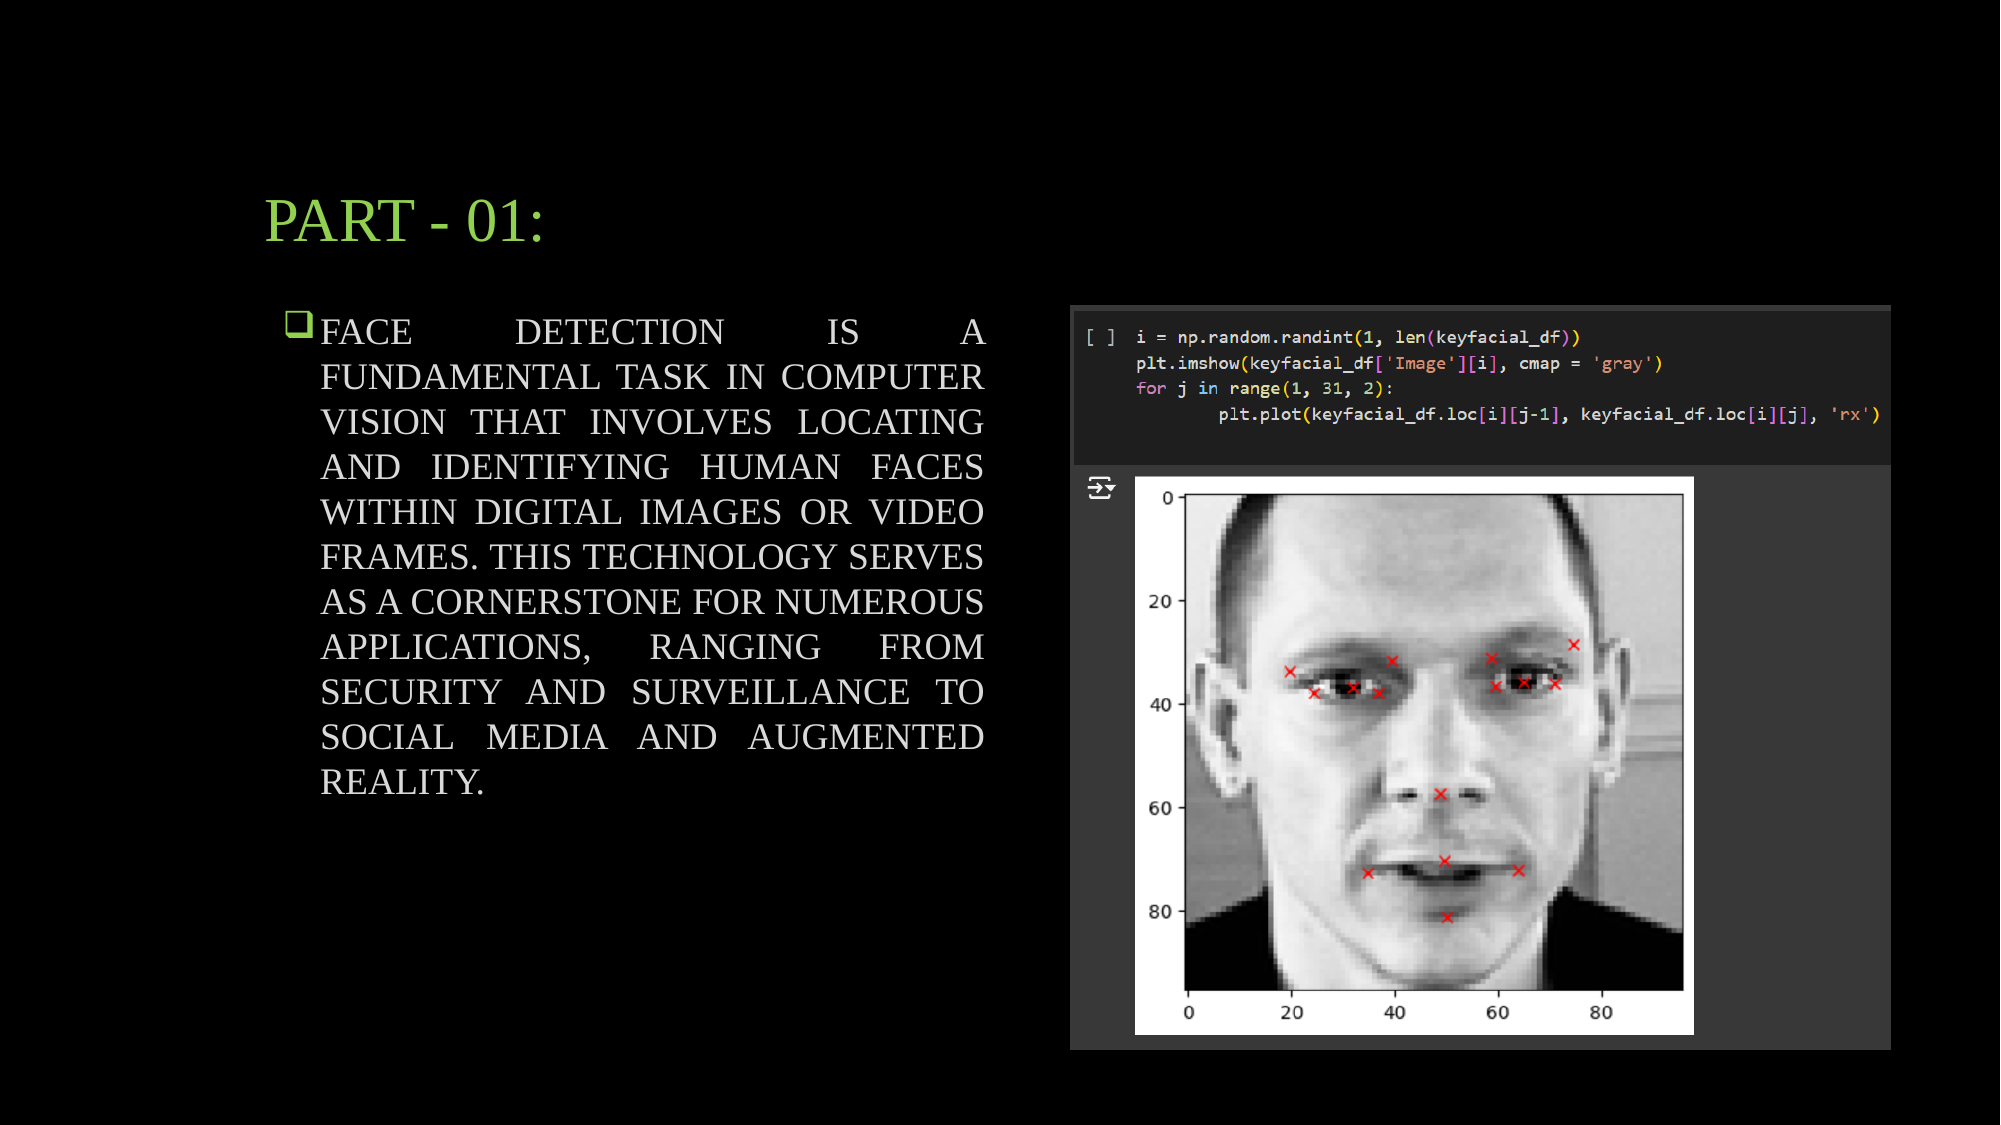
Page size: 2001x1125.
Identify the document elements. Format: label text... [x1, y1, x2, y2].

title PART - 01: [249, 75, 1750, 263]
list FACE DETECTION IS A FUNDAMENTAL TASK IN COMPUTER VISION THAT INVOLVES LOCATING AND IDENTIFYING HUMAN FACES WITHIN DIGITAL IMAGES OR VIDEO FRAMES. THIS TECHNOLOGY SERVES AS A CORNERSTONE FOR NUMEROUS APPLICATIONS, RANGING FROM SECURITY AND SURVEILLANCE TO SOCIAL MEDIA AND AUGMENTED REALITY. [267, 299, 1000, 1059]
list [1070, 305, 1891, 1050]
